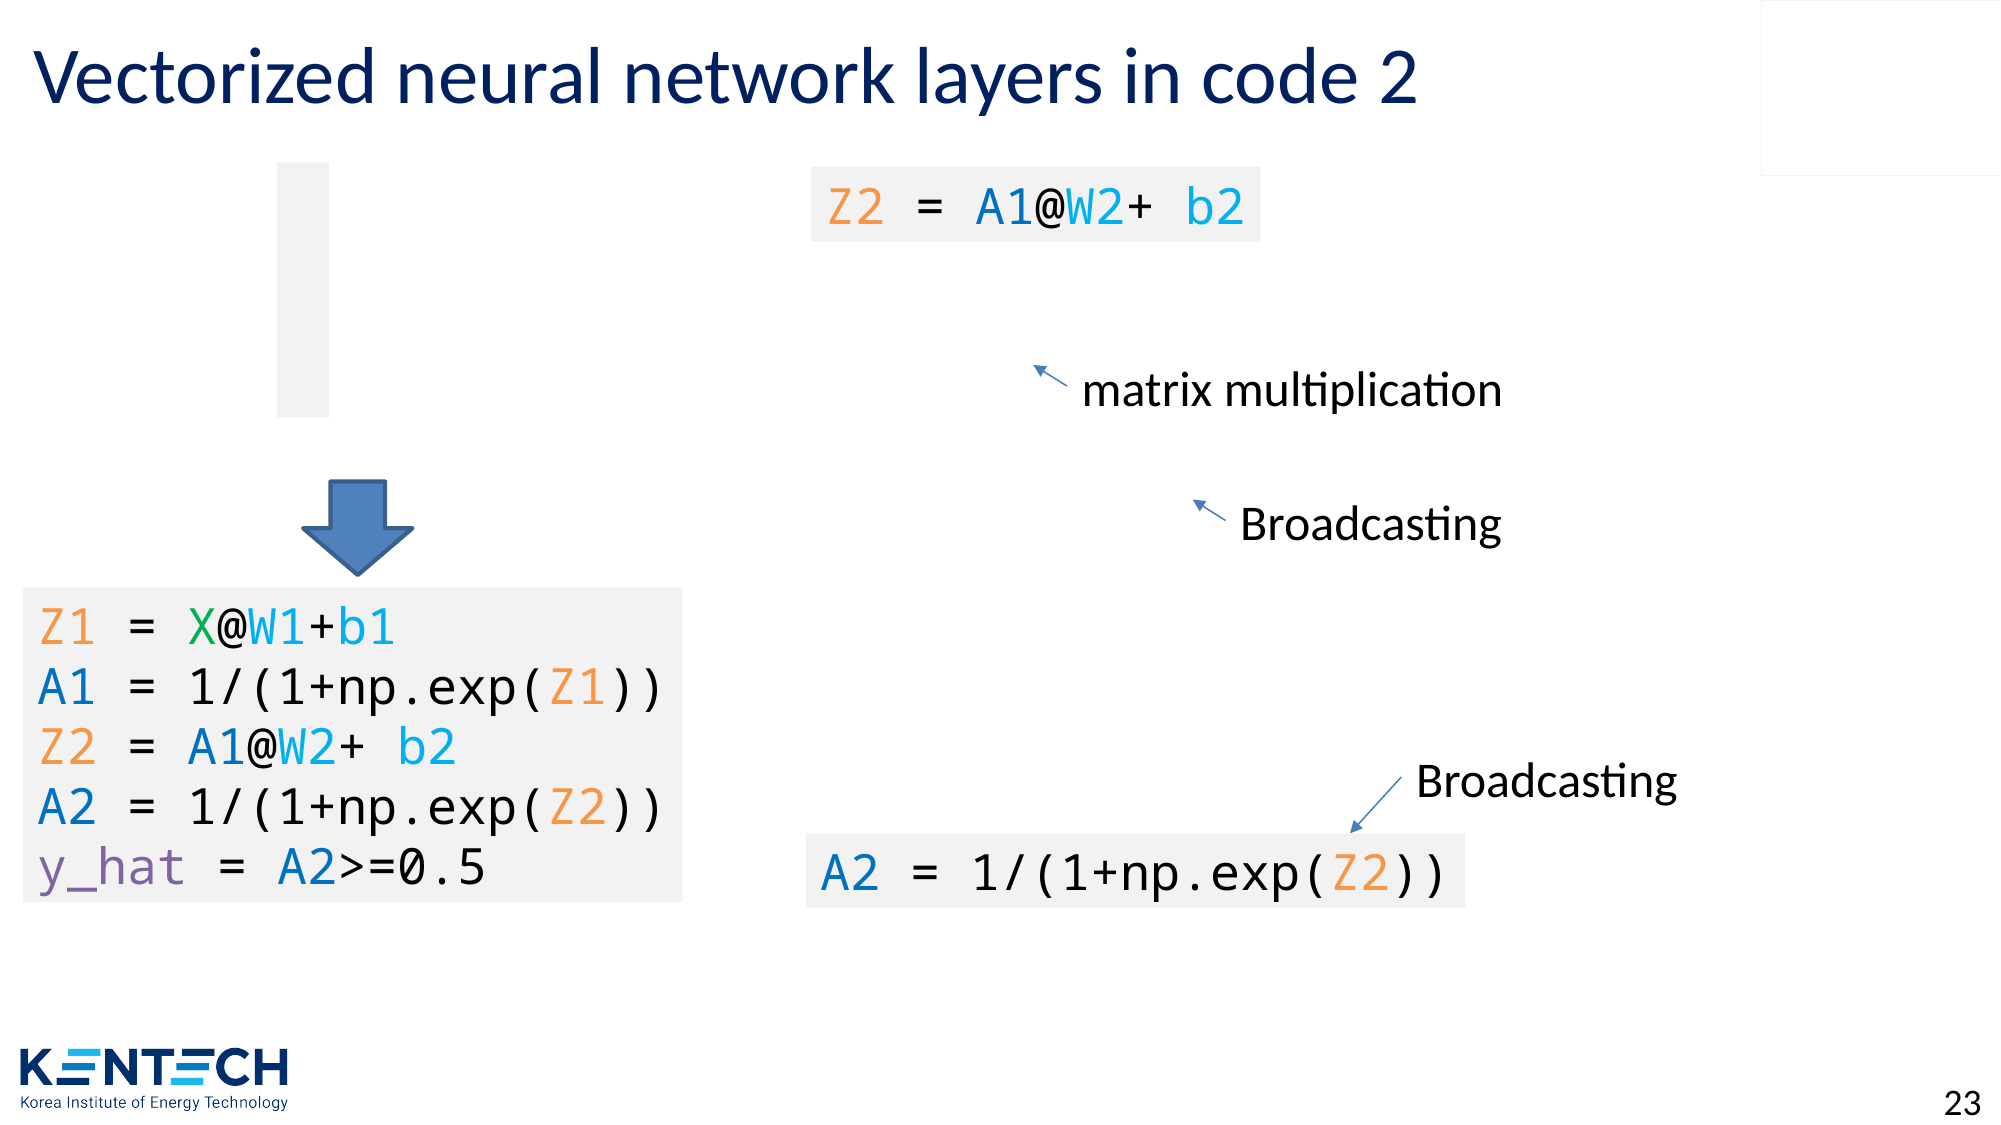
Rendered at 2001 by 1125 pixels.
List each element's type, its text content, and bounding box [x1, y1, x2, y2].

picture [18, 1044, 294, 1115]
text_box Z1 = X@W1+b1 A1 = 1/(1+np.exp(Z1)) Z2 = A1@W2+ b2 A2 = 1/(1+np.exp(Z2)) y_hat = A2>=0.5 [21, 585, 685, 904]
slide_number 23 [1925, 1074, 2000, 1125]
text_box Broadcasting [1401, 739, 1693, 815]
text_box Broadcasting [1225, 483, 1517, 558]
text_box [301, 479, 415, 577]
text_box matrix multiplication [1066, 348, 1519, 424]
text_box A2 = 1/(1+np.exp(Z2)) [804, 831, 1468, 910]
text_box Z2 = A1@W2+ b2 [809, 165, 1263, 244]
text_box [1349, 777, 1400, 834]
title Vectorized neural network layers in code 2 [18, 14, 1563, 128]
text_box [1192, 499, 1225, 522]
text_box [1033, 364, 1065, 387]
